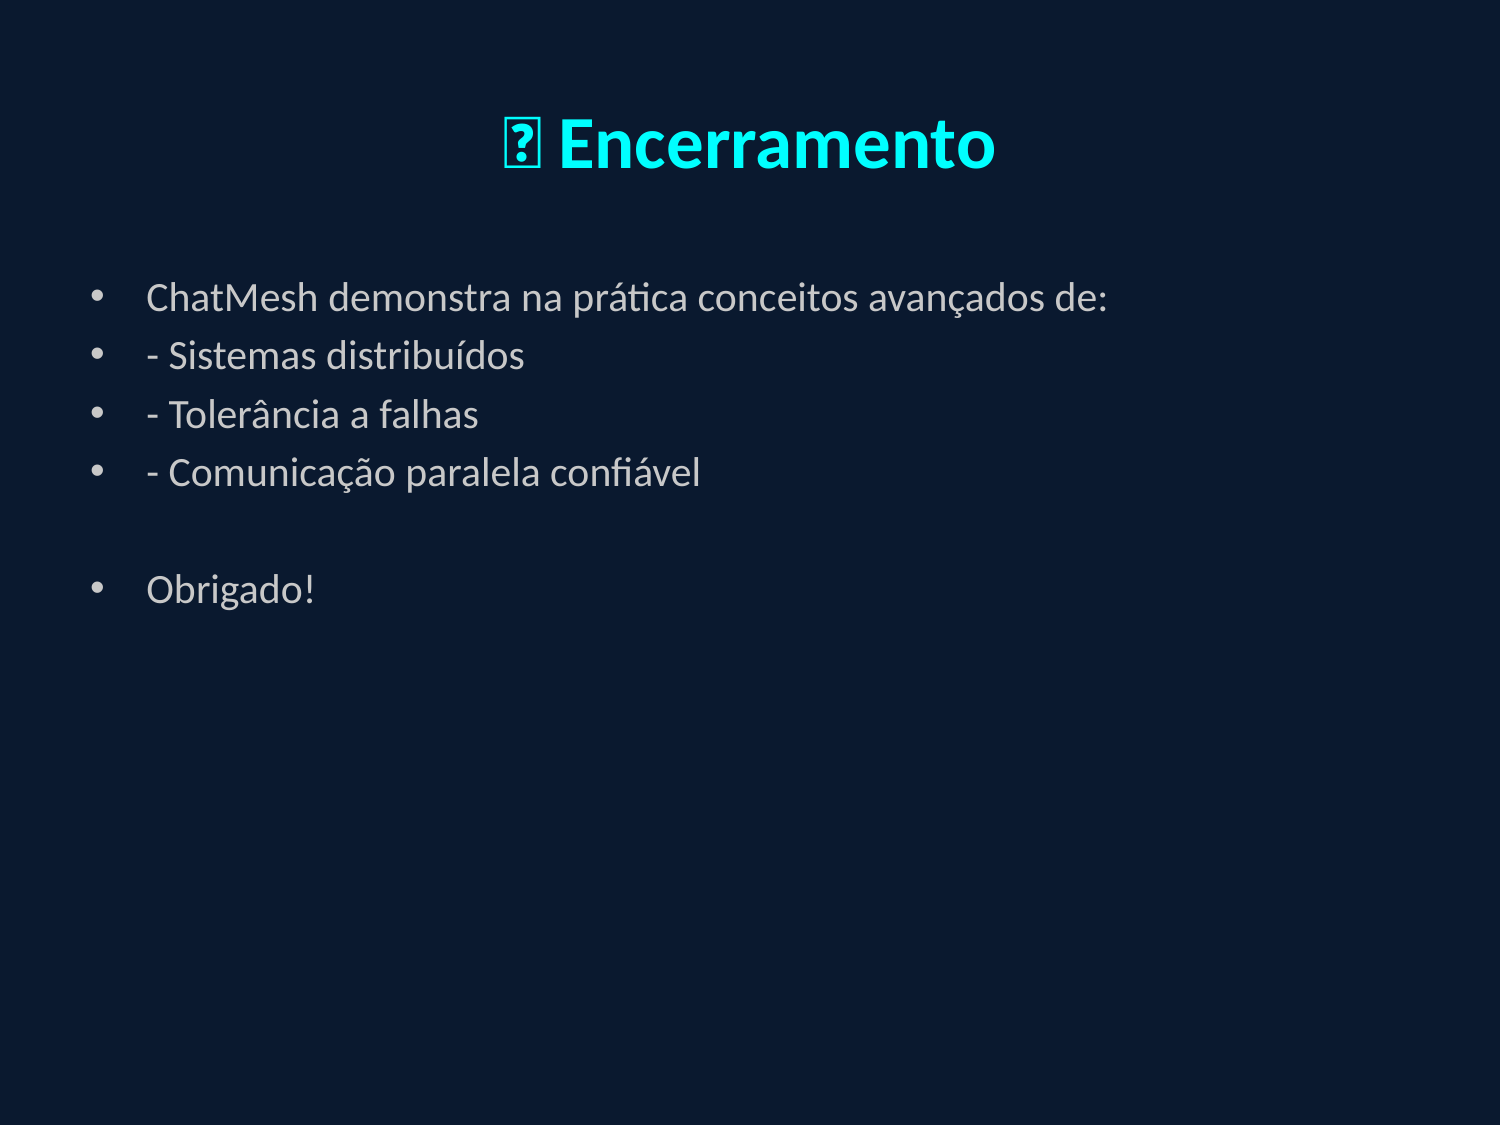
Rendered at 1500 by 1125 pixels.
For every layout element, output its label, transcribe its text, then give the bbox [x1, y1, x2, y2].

list ChatMesh demonstra na prática conceitos avançados de: - Sistemas distribuídos - Tolerância a falhas - Comunicação paralela confiável Obrigado! [75, 262, 1425, 1005]
title 🙌 Encerramento [75, 45, 1425, 233]
